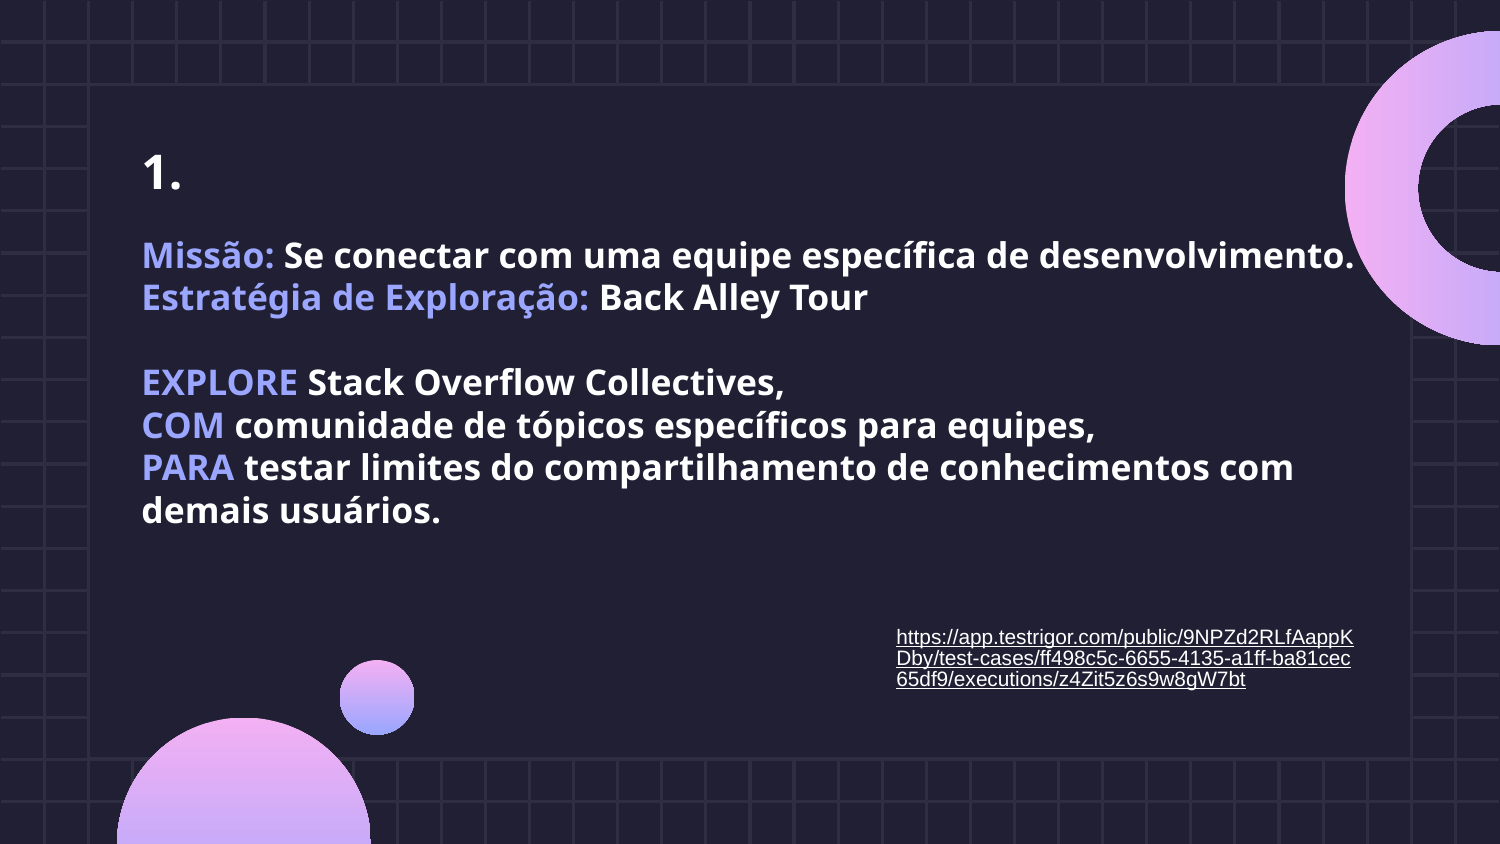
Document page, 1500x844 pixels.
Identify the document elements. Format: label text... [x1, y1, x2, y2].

text_box [116, 717, 371, 844]
title Missão: Se conectar com uma equipe específica de desenvolvimento. Estratégia de Exploração: Back Alley Tour EXPLORE Stack Overflow Collectives, COM comunidade de tópicos específicos para equipes, PARA testar limites do compartilhamento de conhecimentos com demais usuários. [126, 217, 1374, 603]
text_box [1344, 31, 1500, 346]
text_box https://app.testrigor.com/public/9NPZd2RLfAappKDby/test-cases/ff498c5c-6655-4135-a1ff-ba81cec65df9/executions/z4Zit5z6s9w8gW7bt [881, 611, 1374, 662]
title 1. [126, 126, 242, 202]
text_box [339, 660, 415, 735]
